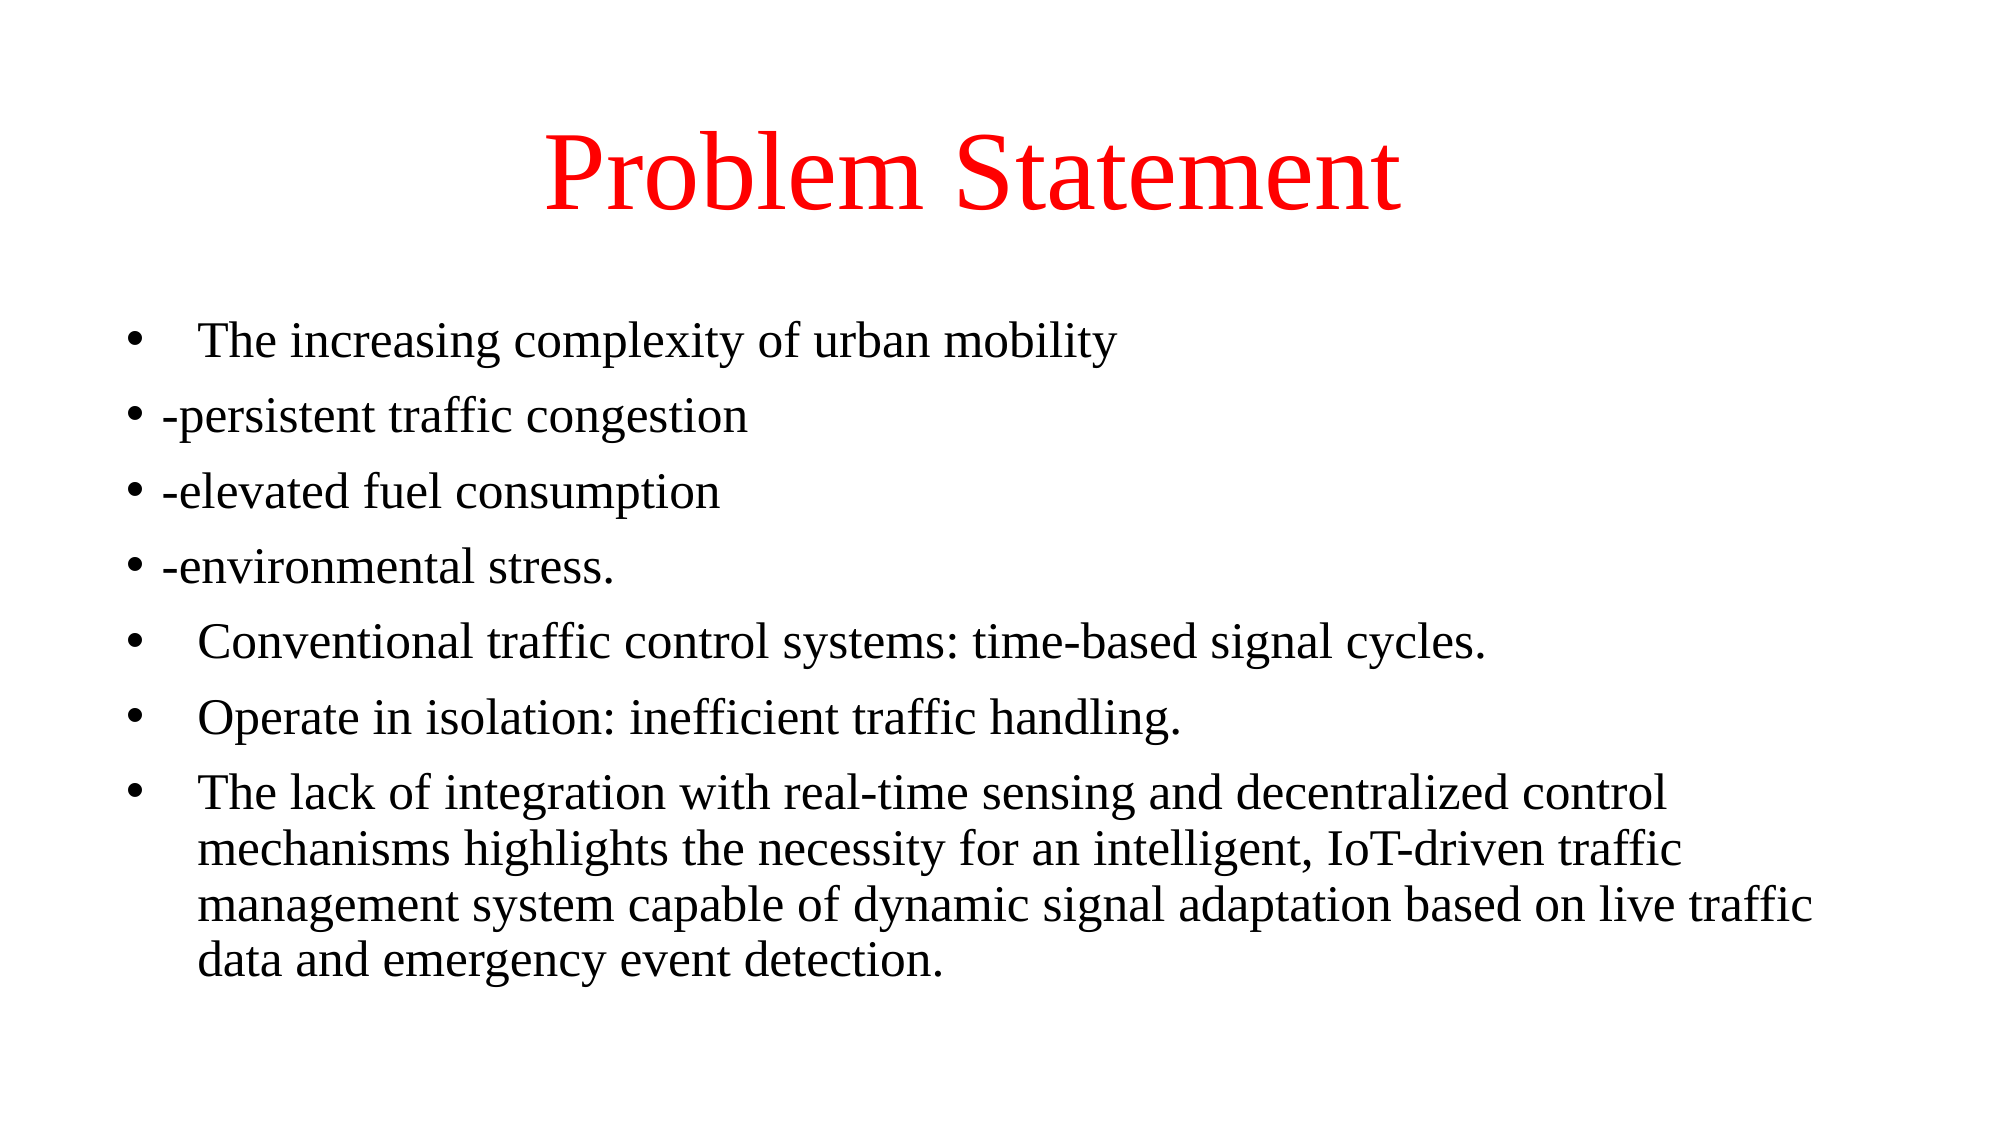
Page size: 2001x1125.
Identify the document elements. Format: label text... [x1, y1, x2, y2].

list The increasing complexity of urban mobility -persistent traffic congestion -elevated fuel consumption -environmental stress. Conventional traffic control systems: time-based signal cycles. Operate in isolation: inefficient traffic handling. The lack of integration with real-time sensing and decentralized control mechanisms highlights the necessity for an intelligent, IoT-driven traffic management system capable of dynamic signal adaptation based on live traffic data and emergency event detection. [111, 305, 1836, 1001]
text_box Problem Statement [76, 89, 1871, 239]
